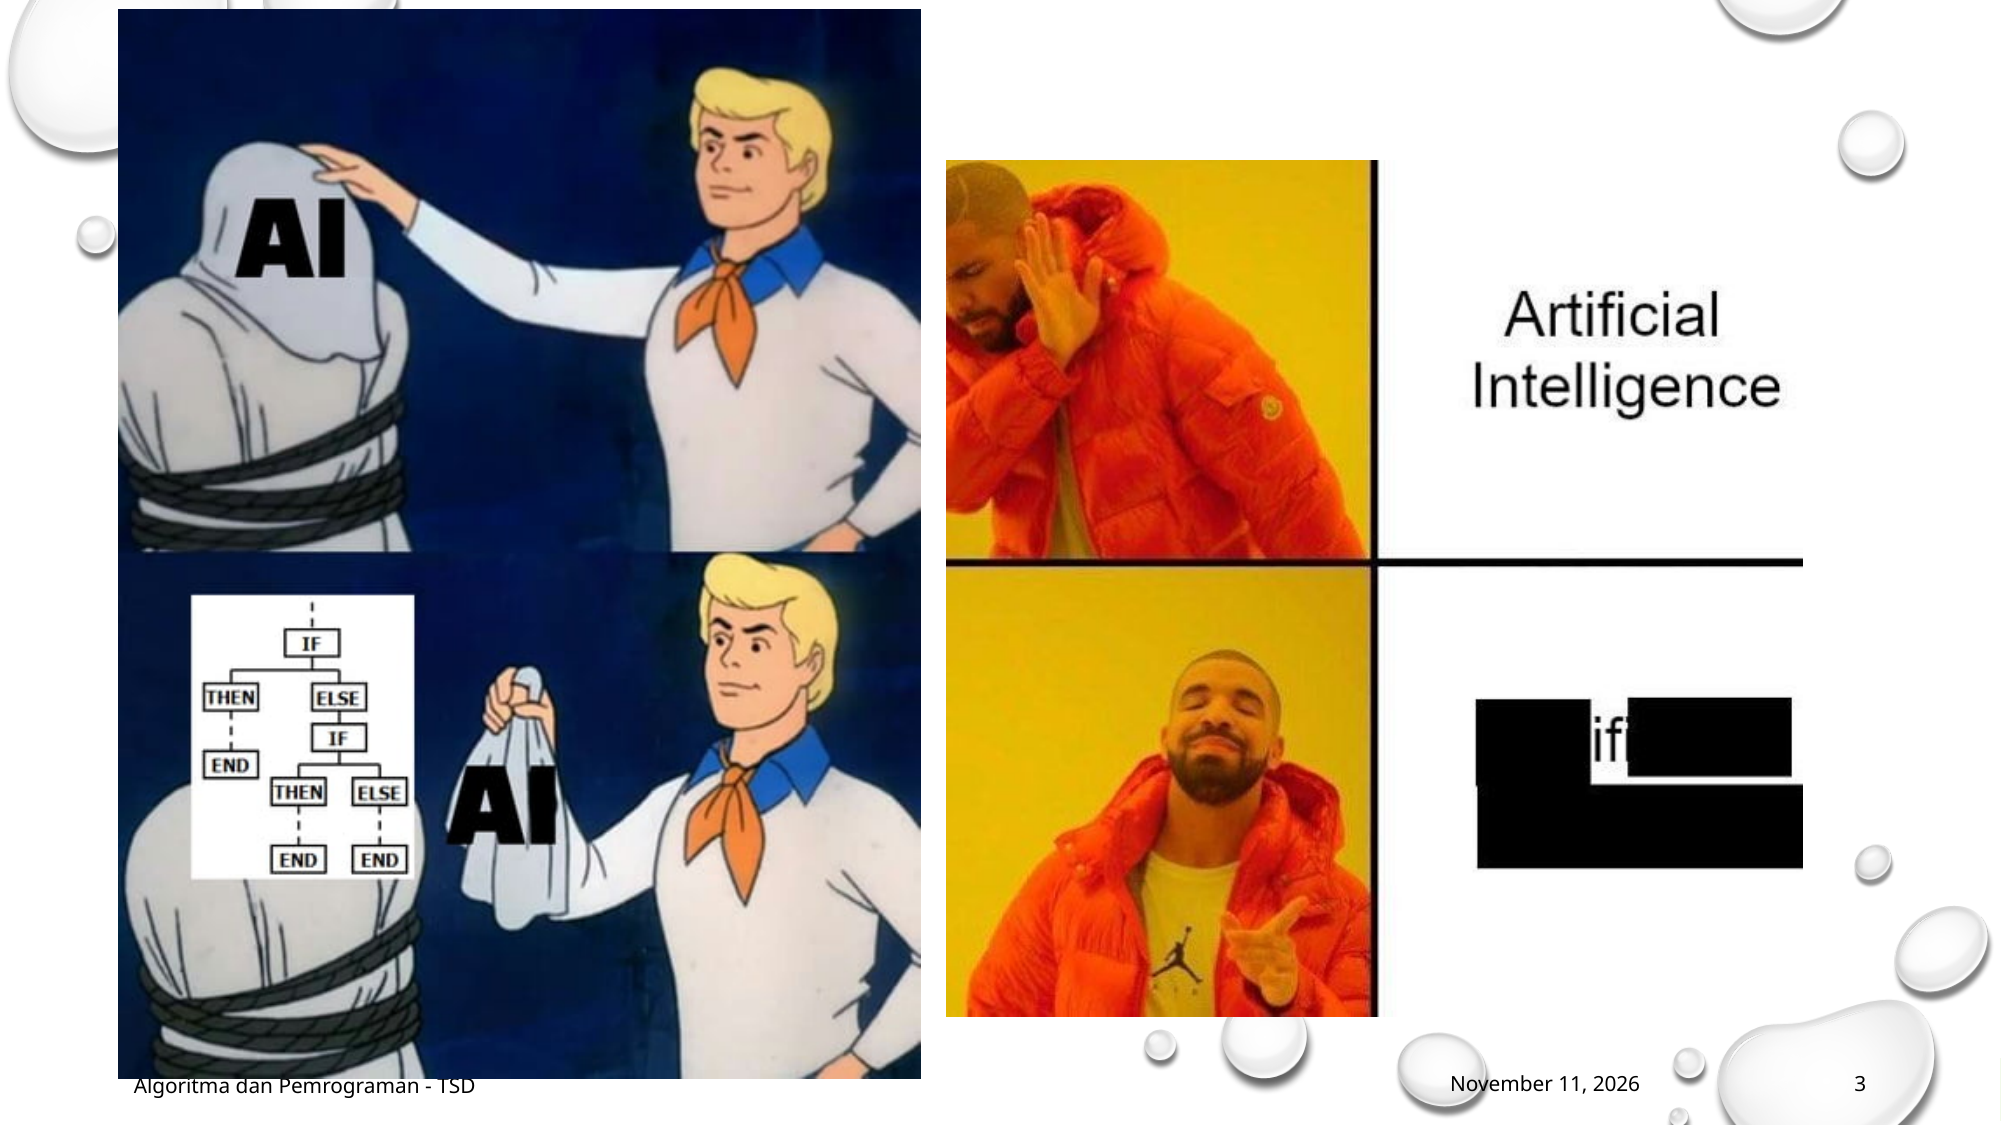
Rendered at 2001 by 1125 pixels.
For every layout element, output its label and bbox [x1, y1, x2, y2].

picture [0, 0, 2000, 1125]
list [118, 9, 921, 1080]
